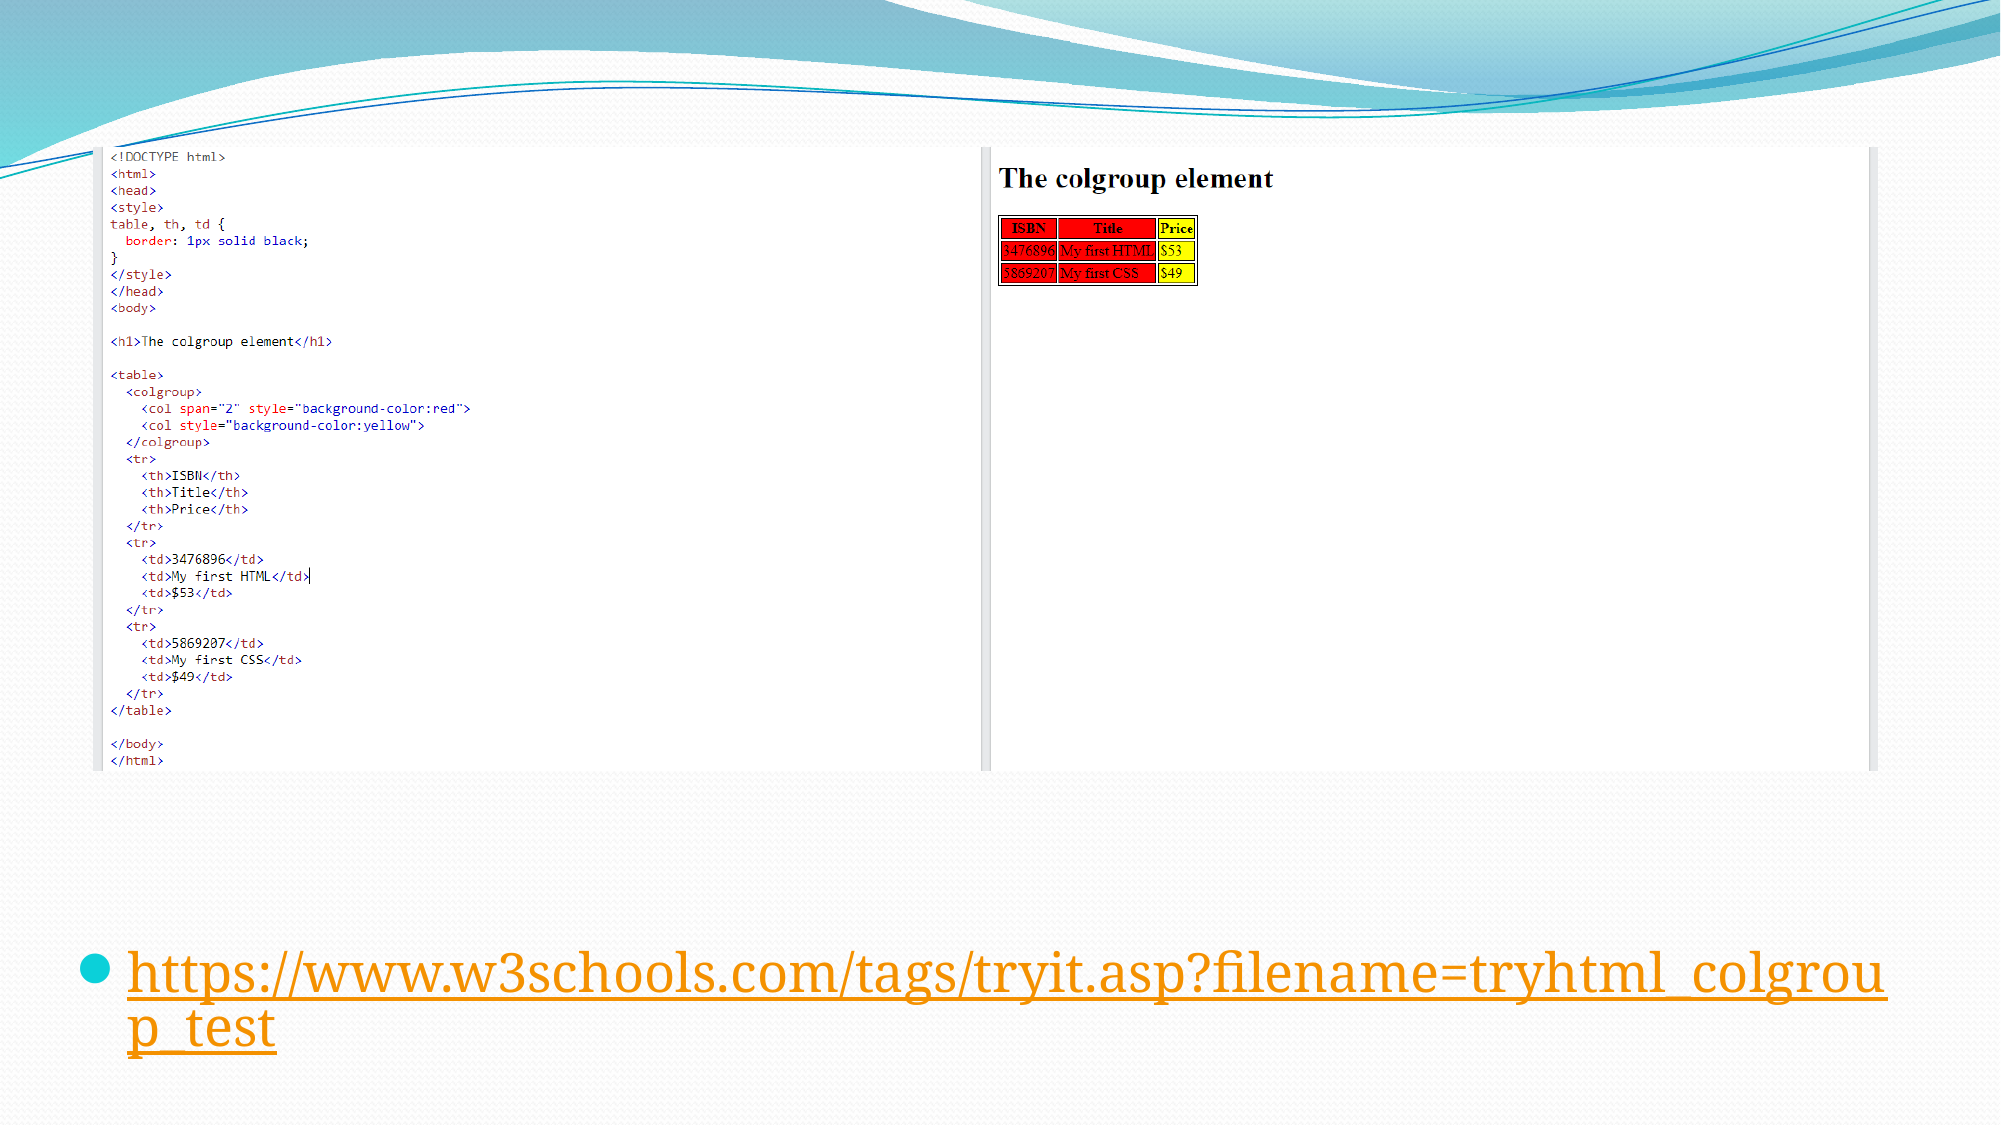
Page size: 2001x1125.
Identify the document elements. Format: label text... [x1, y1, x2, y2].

picture [93, 147, 1879, 771]
list https://www.w3schools.com/tags/tryit.asp?filename=tryhtml_colgroup_test [61, 931, 1911, 1125]
